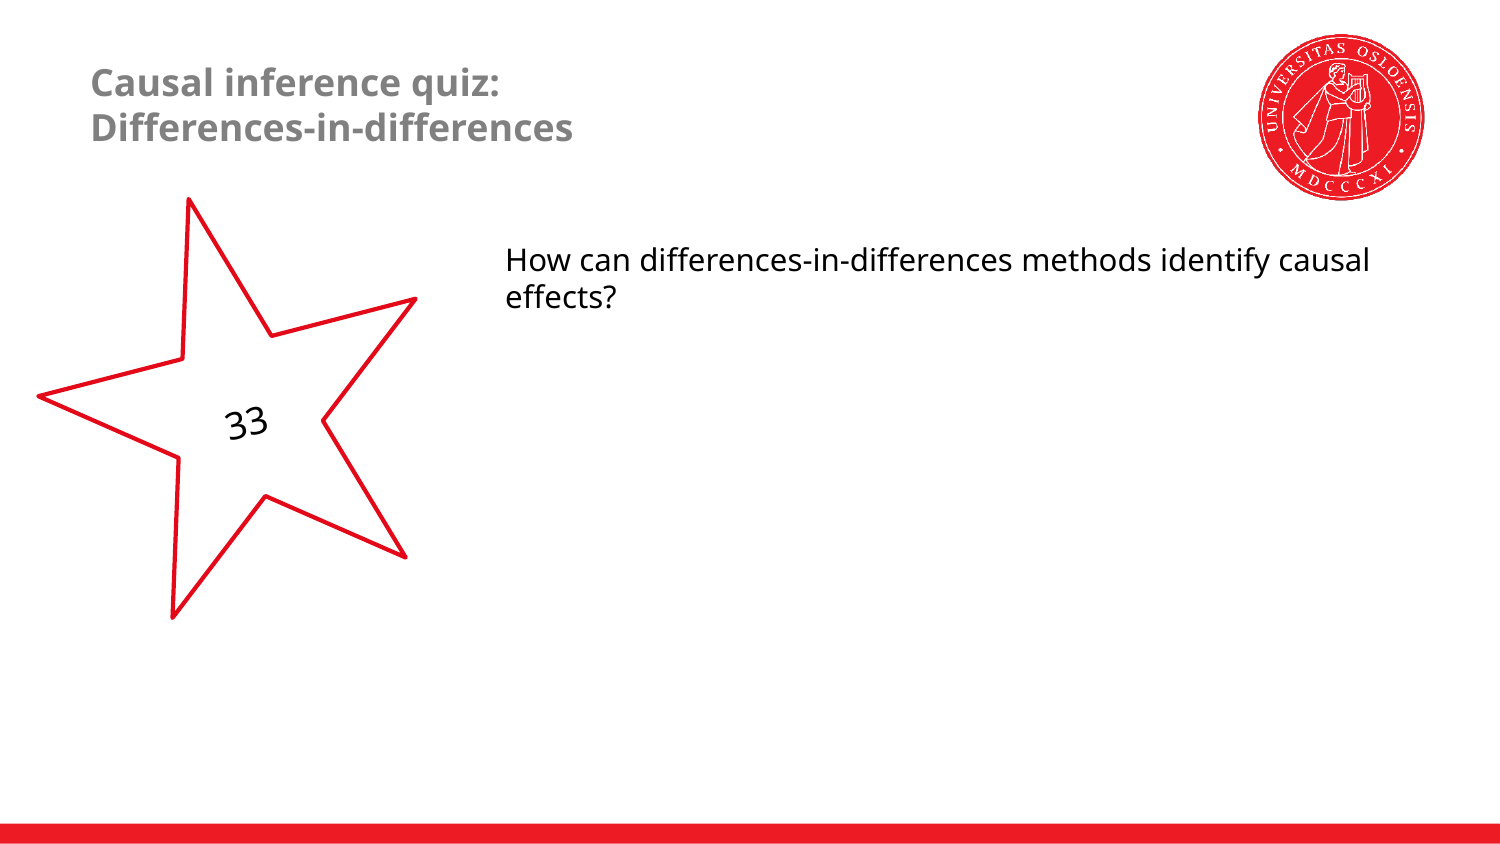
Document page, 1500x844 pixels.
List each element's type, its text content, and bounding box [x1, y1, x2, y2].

list How can differences-in-differences methods identify causal effects? [490, 232, 1425, 754]
text_box 33 [36, 196, 418, 620]
picture [1257, 33, 1425, 201]
title Causal inference quiz: Differences-in-differences [75, 33, 1223, 175]
